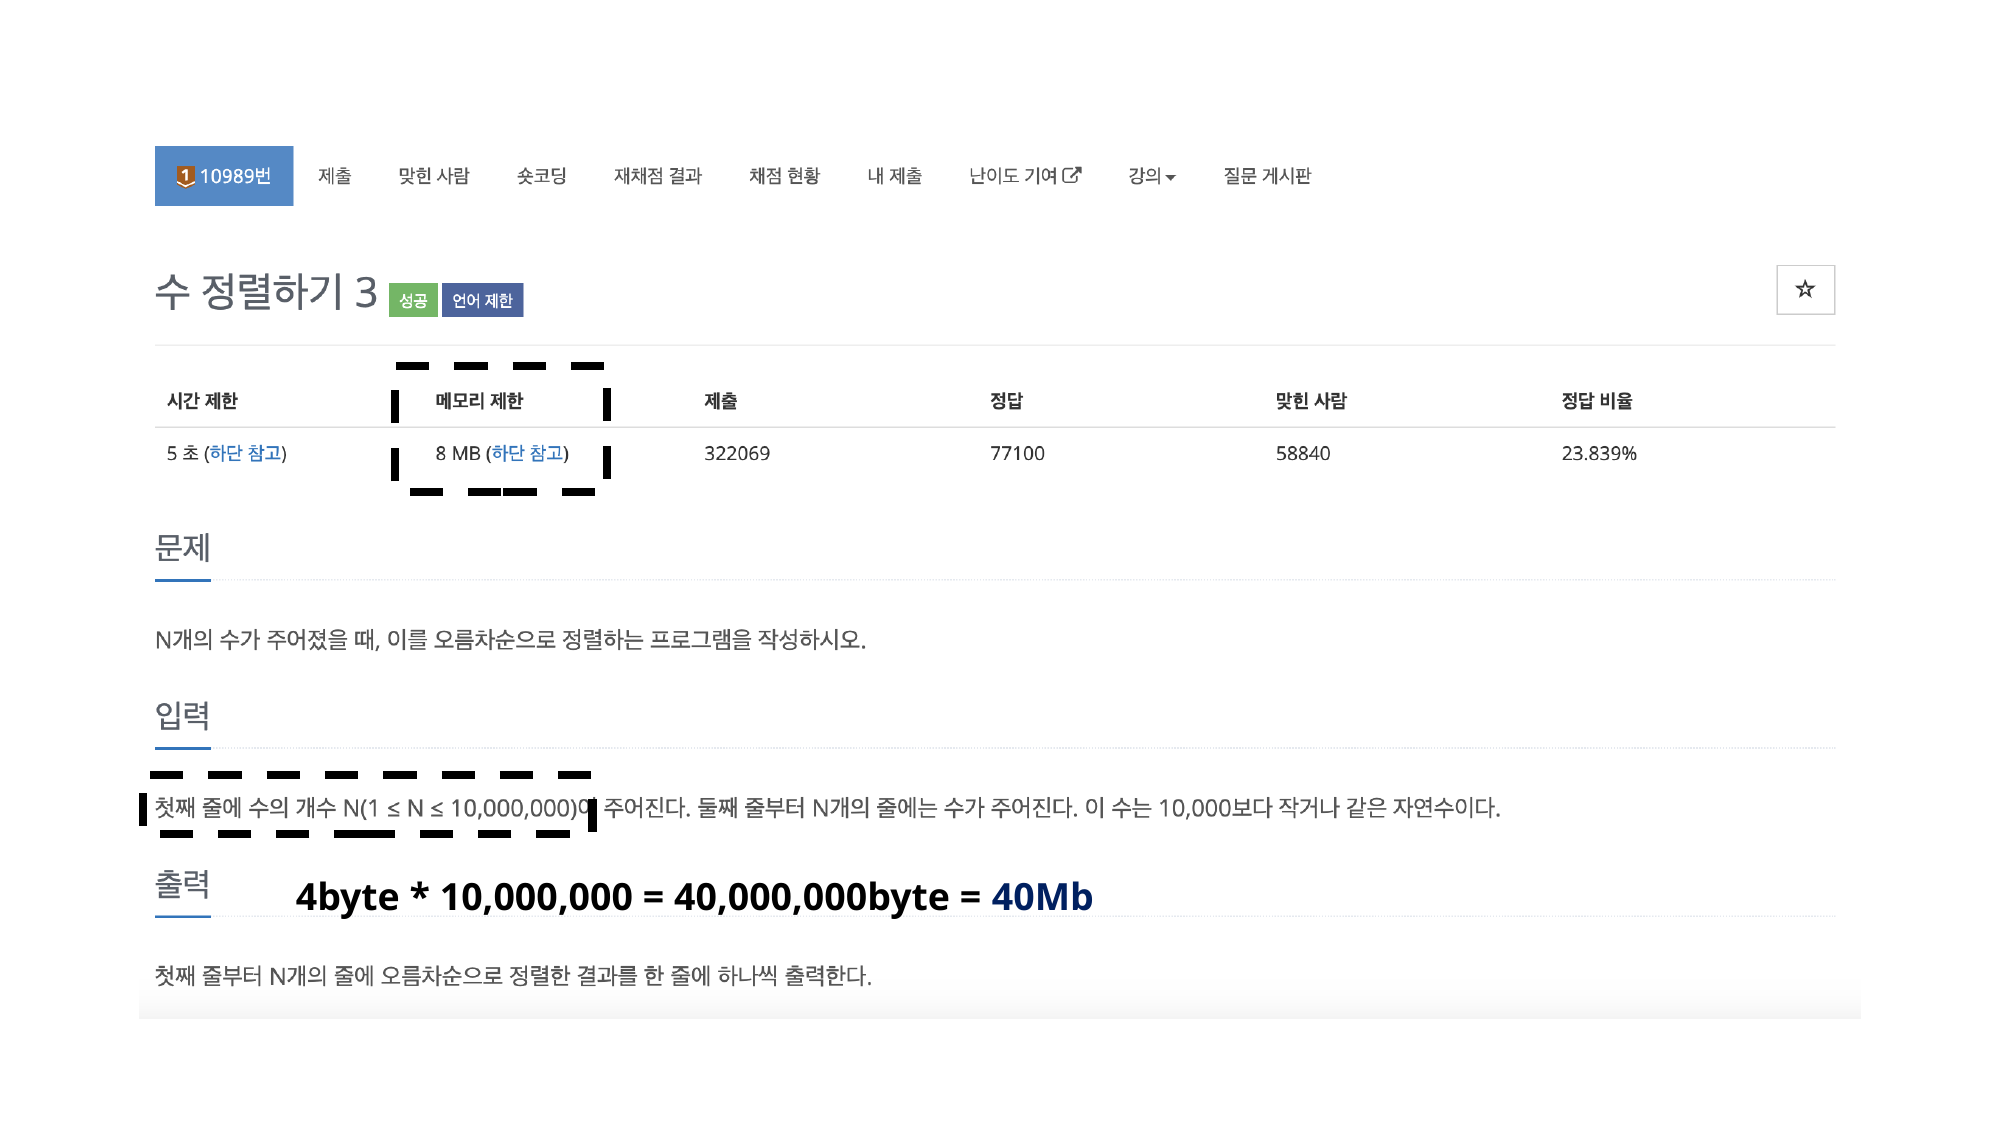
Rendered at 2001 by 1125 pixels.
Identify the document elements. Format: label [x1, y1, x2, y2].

picture [138, 131, 1862, 1020]
